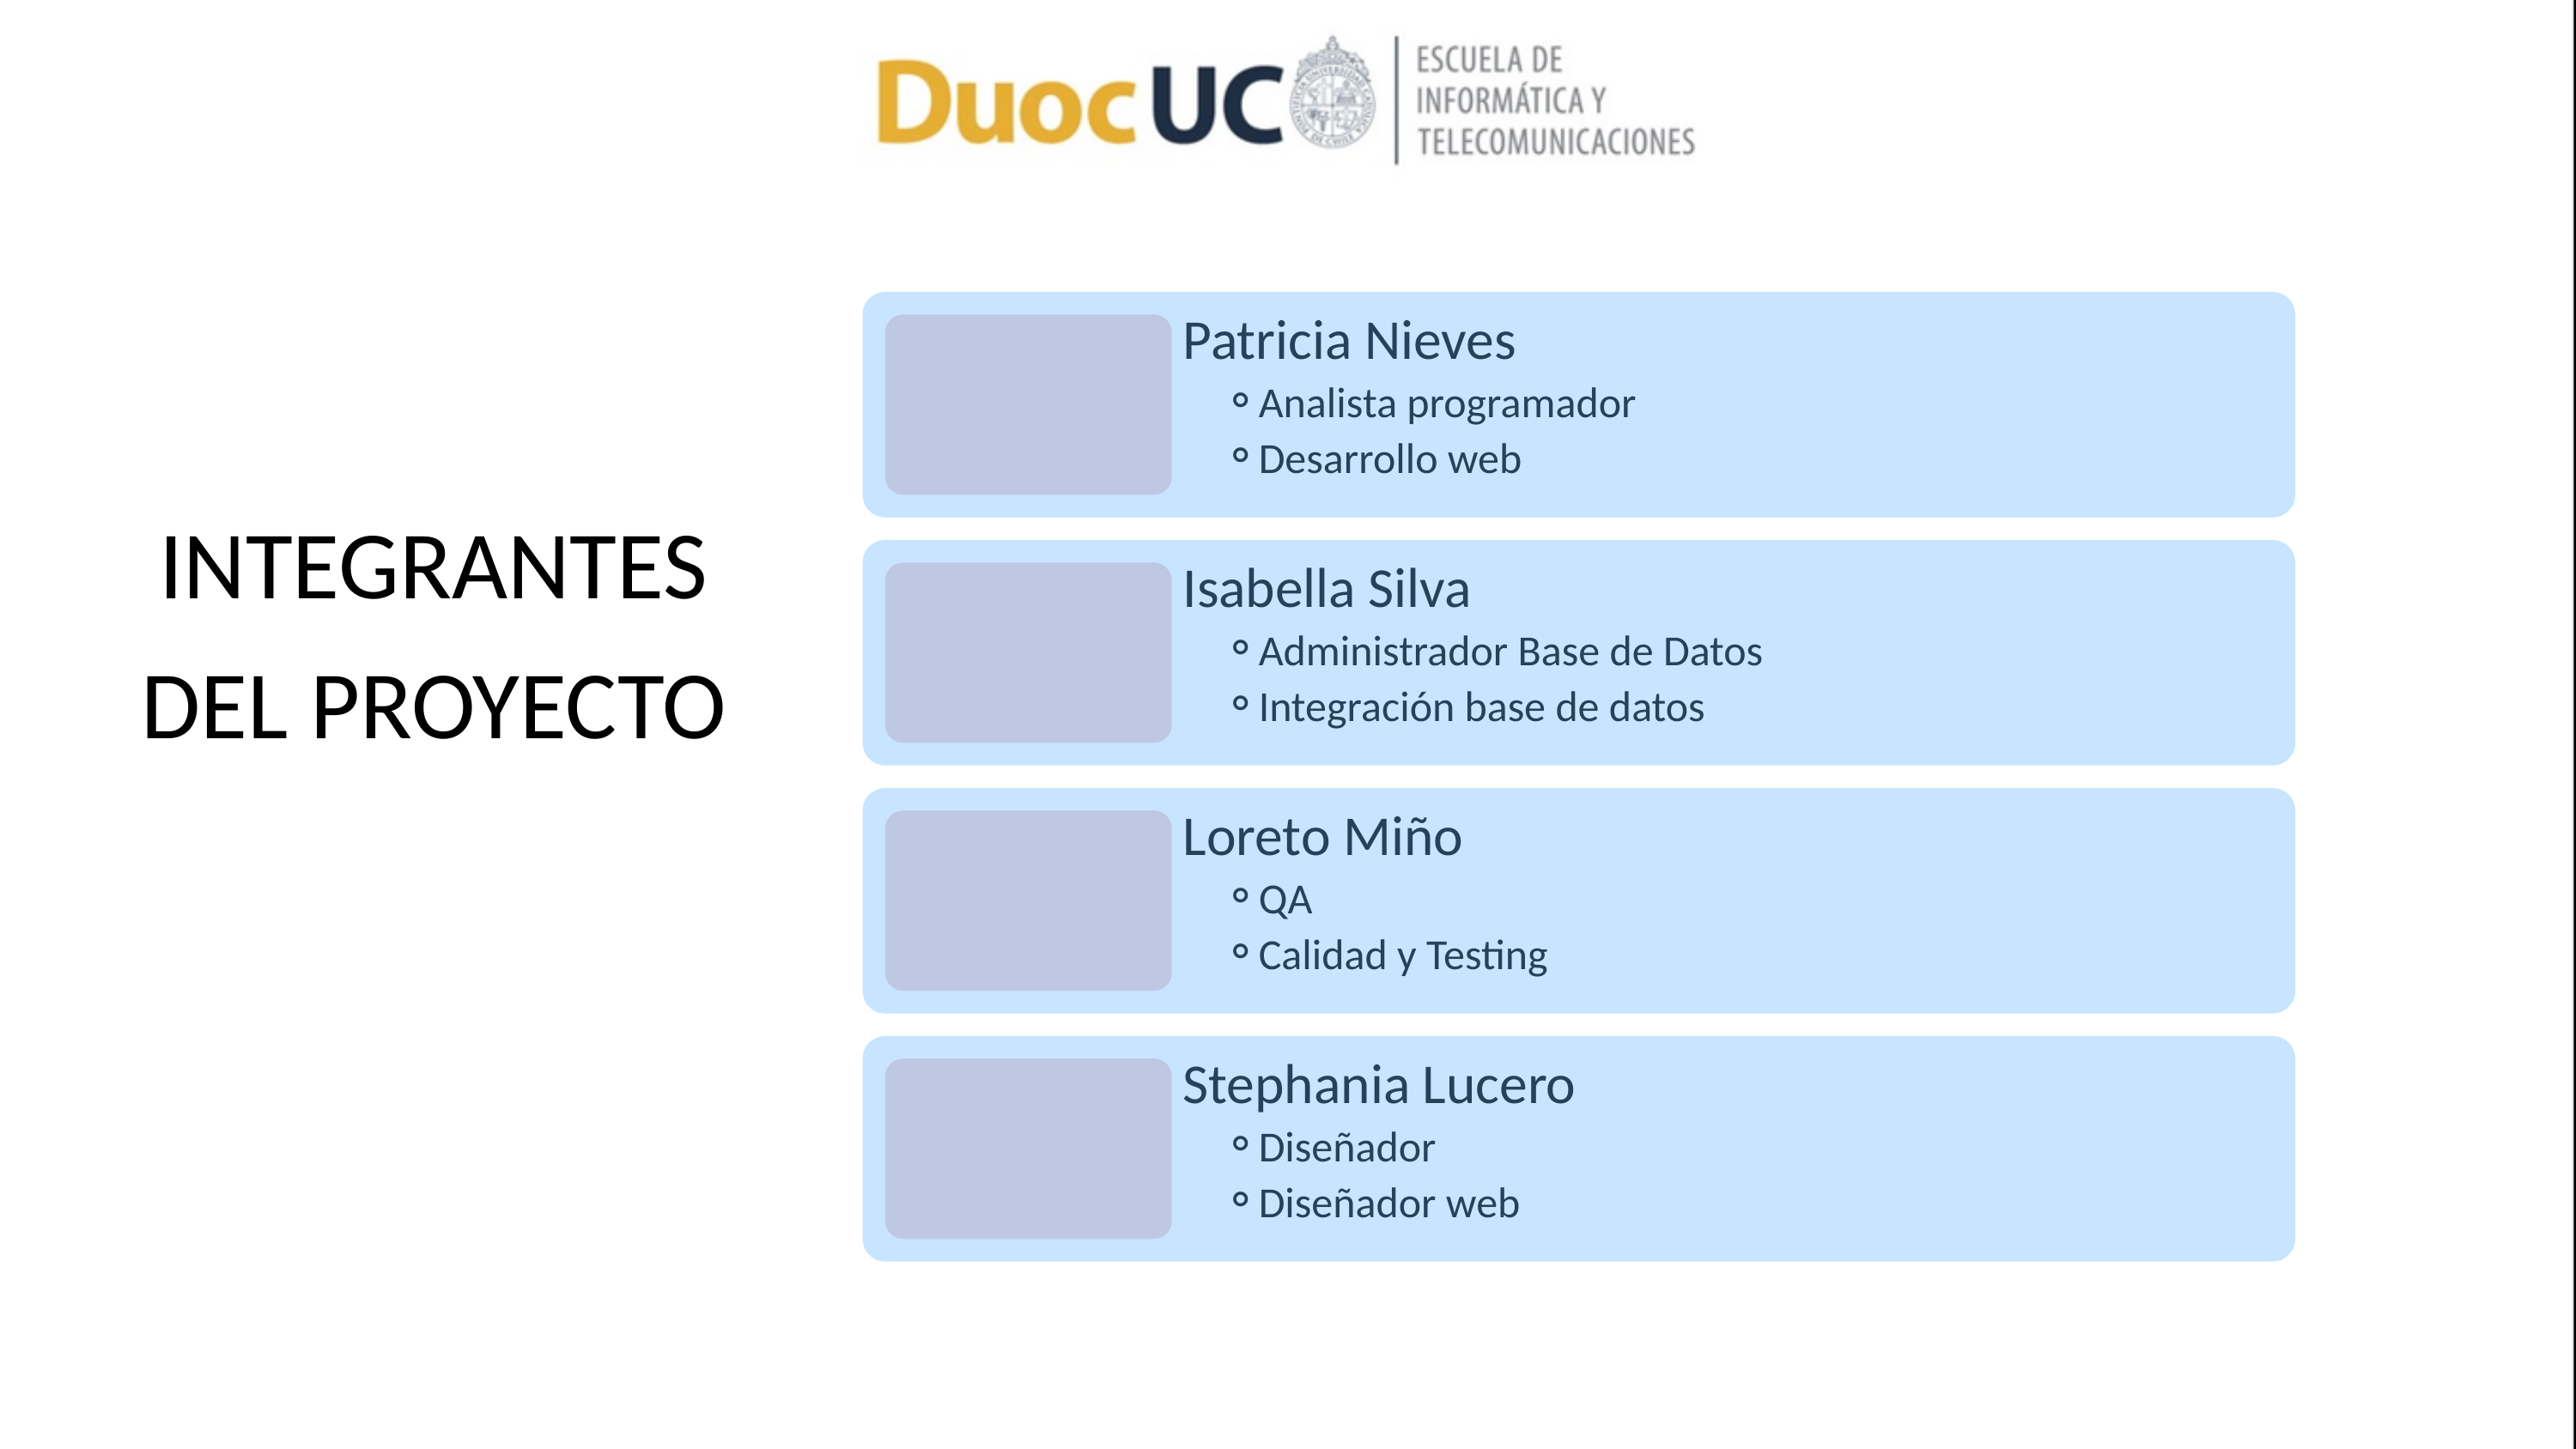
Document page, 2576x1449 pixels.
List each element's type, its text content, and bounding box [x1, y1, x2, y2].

text_box [862, 292, 2296, 518]
text_box [884, 1058, 1172, 1240]
text_box [862, 788, 2296, 1014]
text_box [884, 314, 1172, 495]
text_box Stephania Lucero Diseñador Diseñador web [1182, 1041, 2284, 1227]
text_box Loreto Miño QA Calidad y Testing [1182, 793, 2284, 979]
text_box INTEGRANTES DEL PROYECTO [130, 479, 738, 758]
text_box [0, 0, 2576, 1449]
text_box [884, 562, 1172, 743]
text_box [884, 810, 1172, 991]
text_box [862, 1035, 2296, 1262]
text_box Patricia Nieves Analista programador Desarrollo web [1182, 298, 2284, 482]
text_box Isabella Silva Administrador Base de Datos Integración base de datos [1182, 545, 2284, 731]
text_box [862, 540, 2296, 766]
